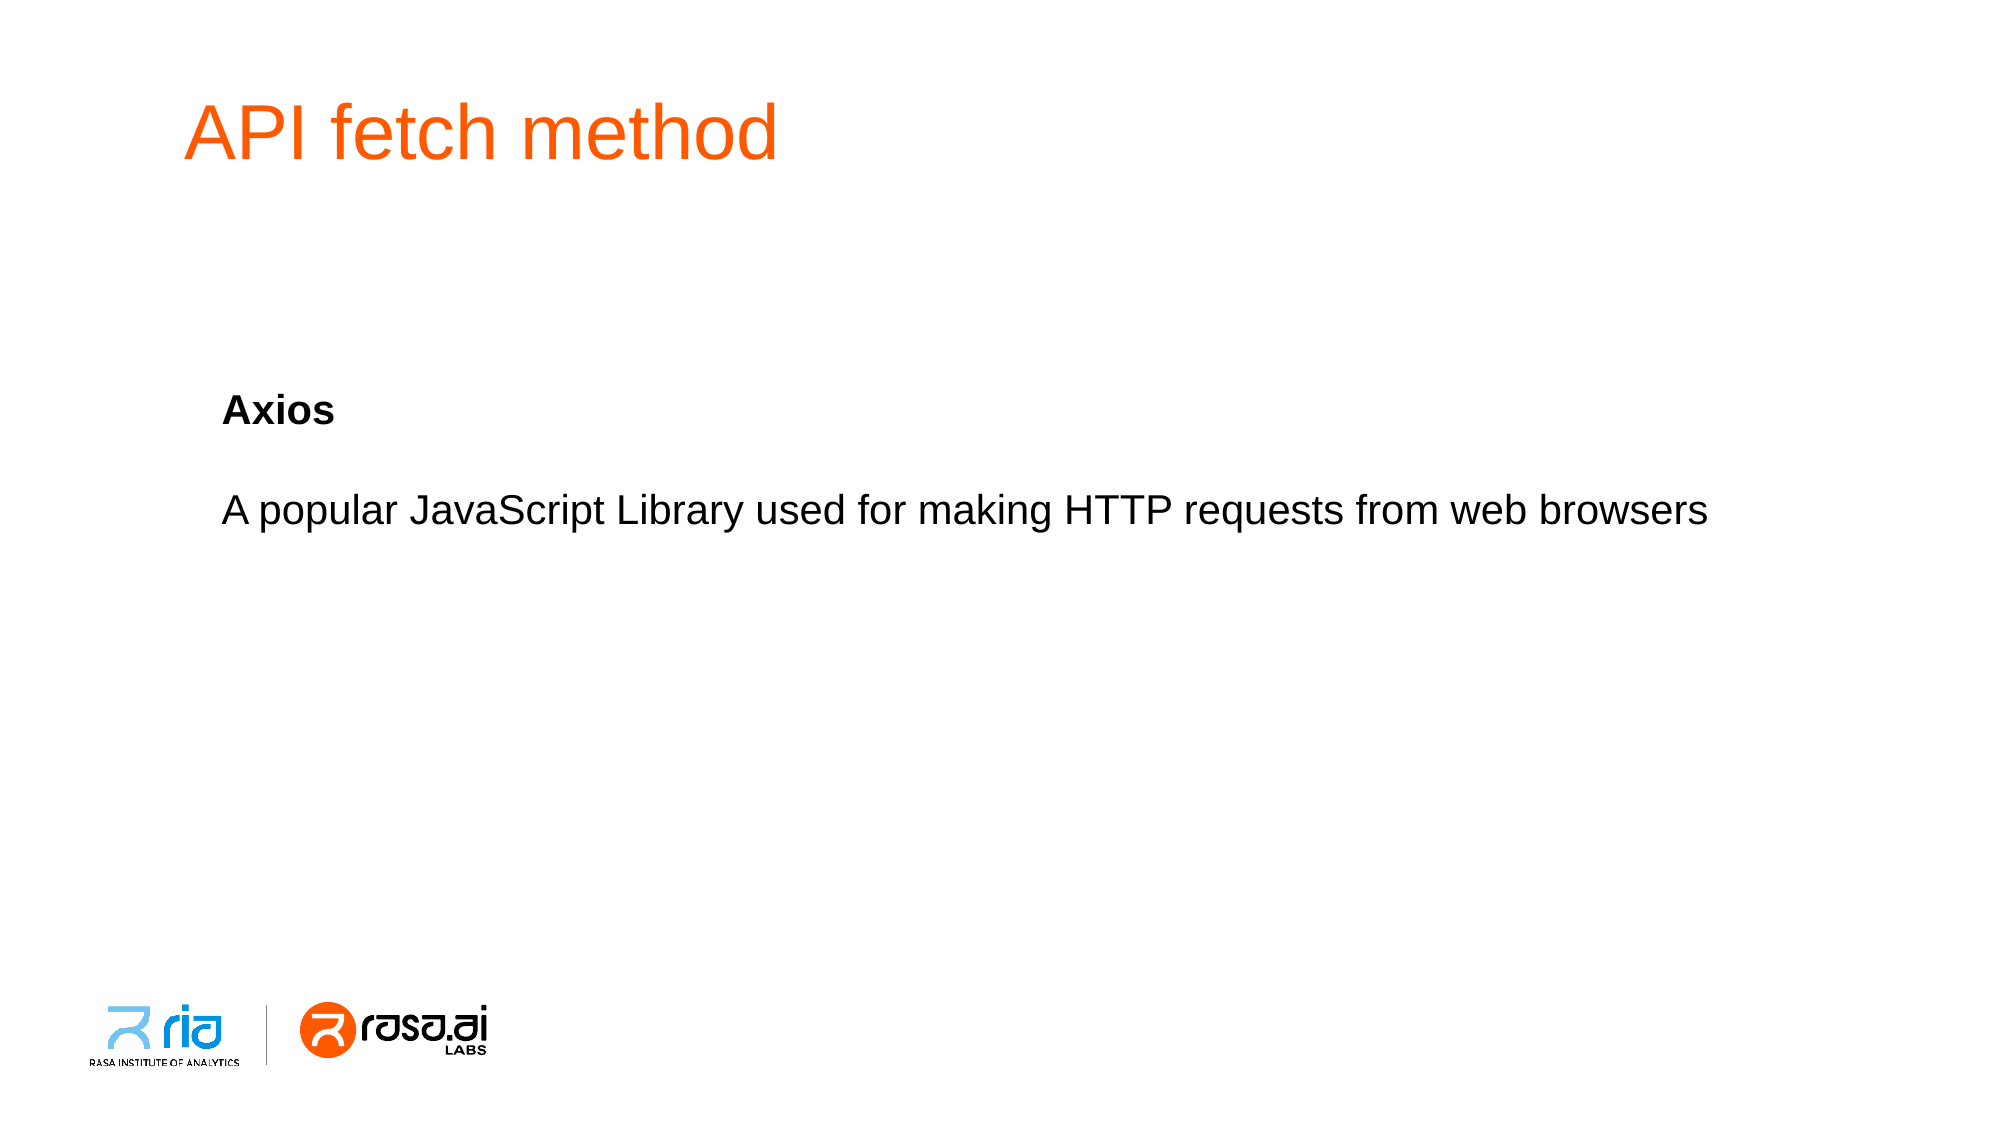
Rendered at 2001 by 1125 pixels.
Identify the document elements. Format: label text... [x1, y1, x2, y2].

picture [78, 992, 250, 1078]
title API fetch method [184, 82, 1850, 177]
text_box Axios A popular JavaScript Library used for making HTTP requests from web browsers [206, 375, 1900, 540]
